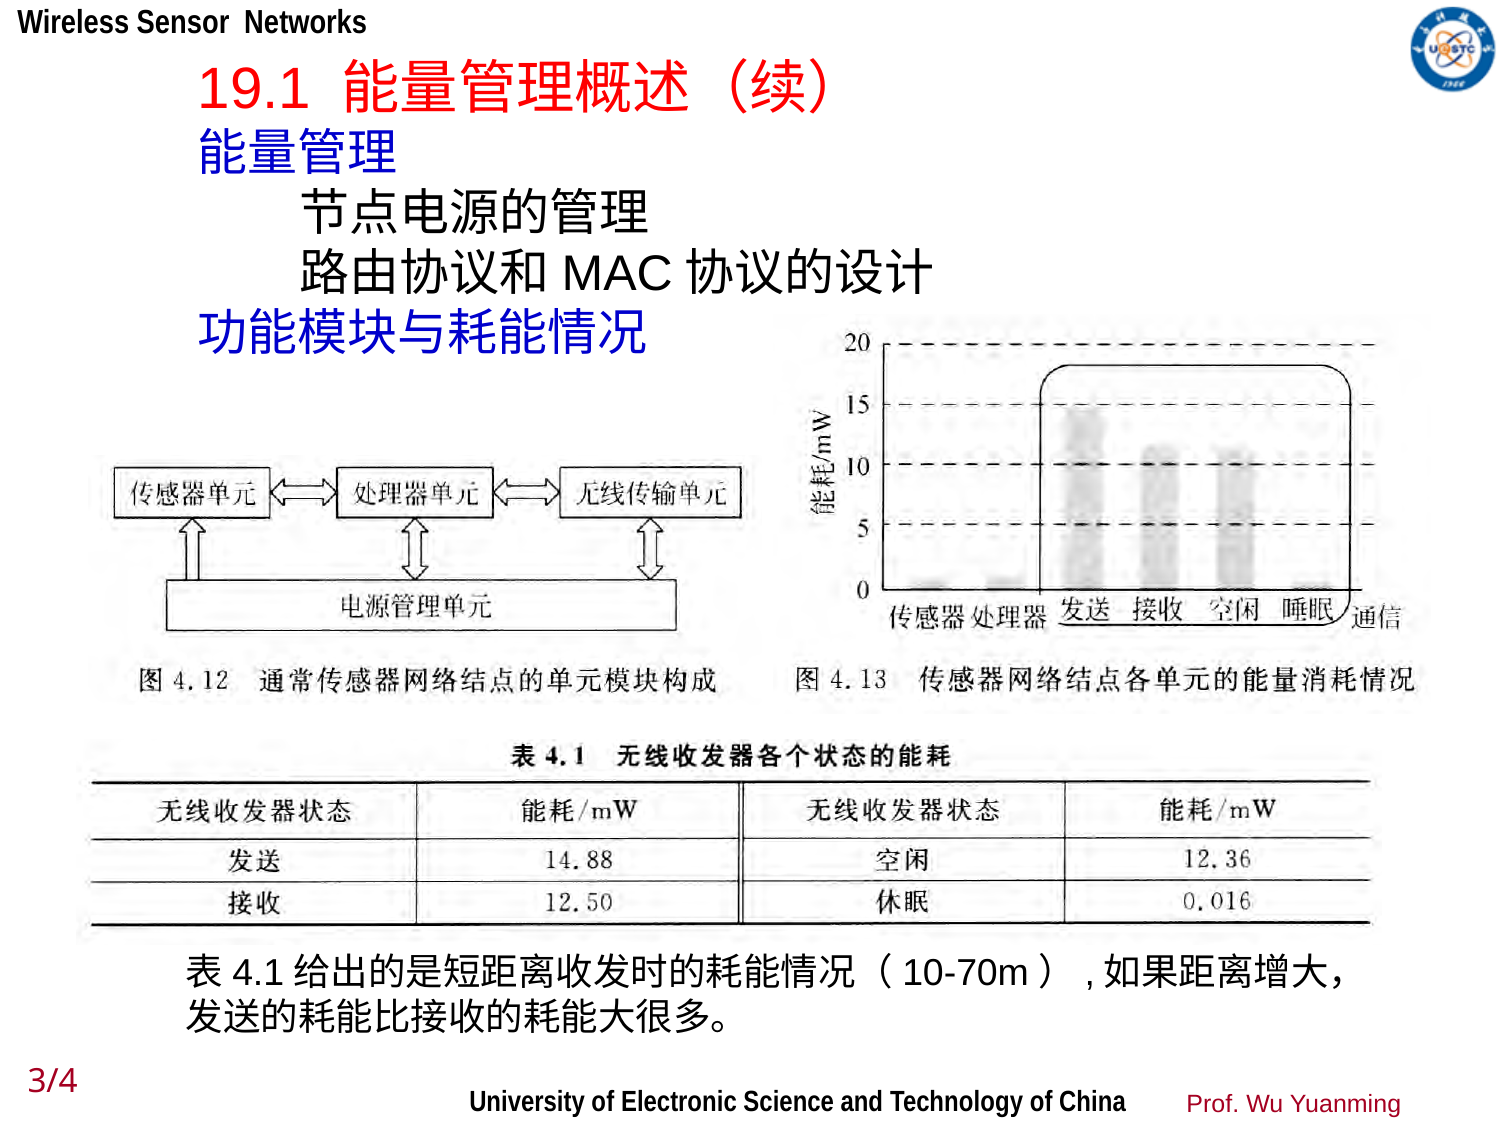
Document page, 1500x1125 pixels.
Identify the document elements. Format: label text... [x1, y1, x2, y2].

picture [773, 314, 1431, 714]
text_box 表4.1给出的是短距离收发时的耗能情况（10-70m）,如果距离增大，发送的耗能比接收的耗能大很多。 [171, 953, 1365, 1046]
slide_number 3/4 [12, 1054, 165, 1113]
picture [76, 739, 1383, 945]
text_box 19.1 能量管理概述（续） 能量管理 节点电源的管理 路由协议和MAC协议的设计 功能模块与耗能情况 [182, 42, 1353, 368]
picture [88, 455, 763, 705]
footer Prof. Wu Yuanming [1151, 1070, 1417, 1125]
picture [1406, 0, 1500, 96]
